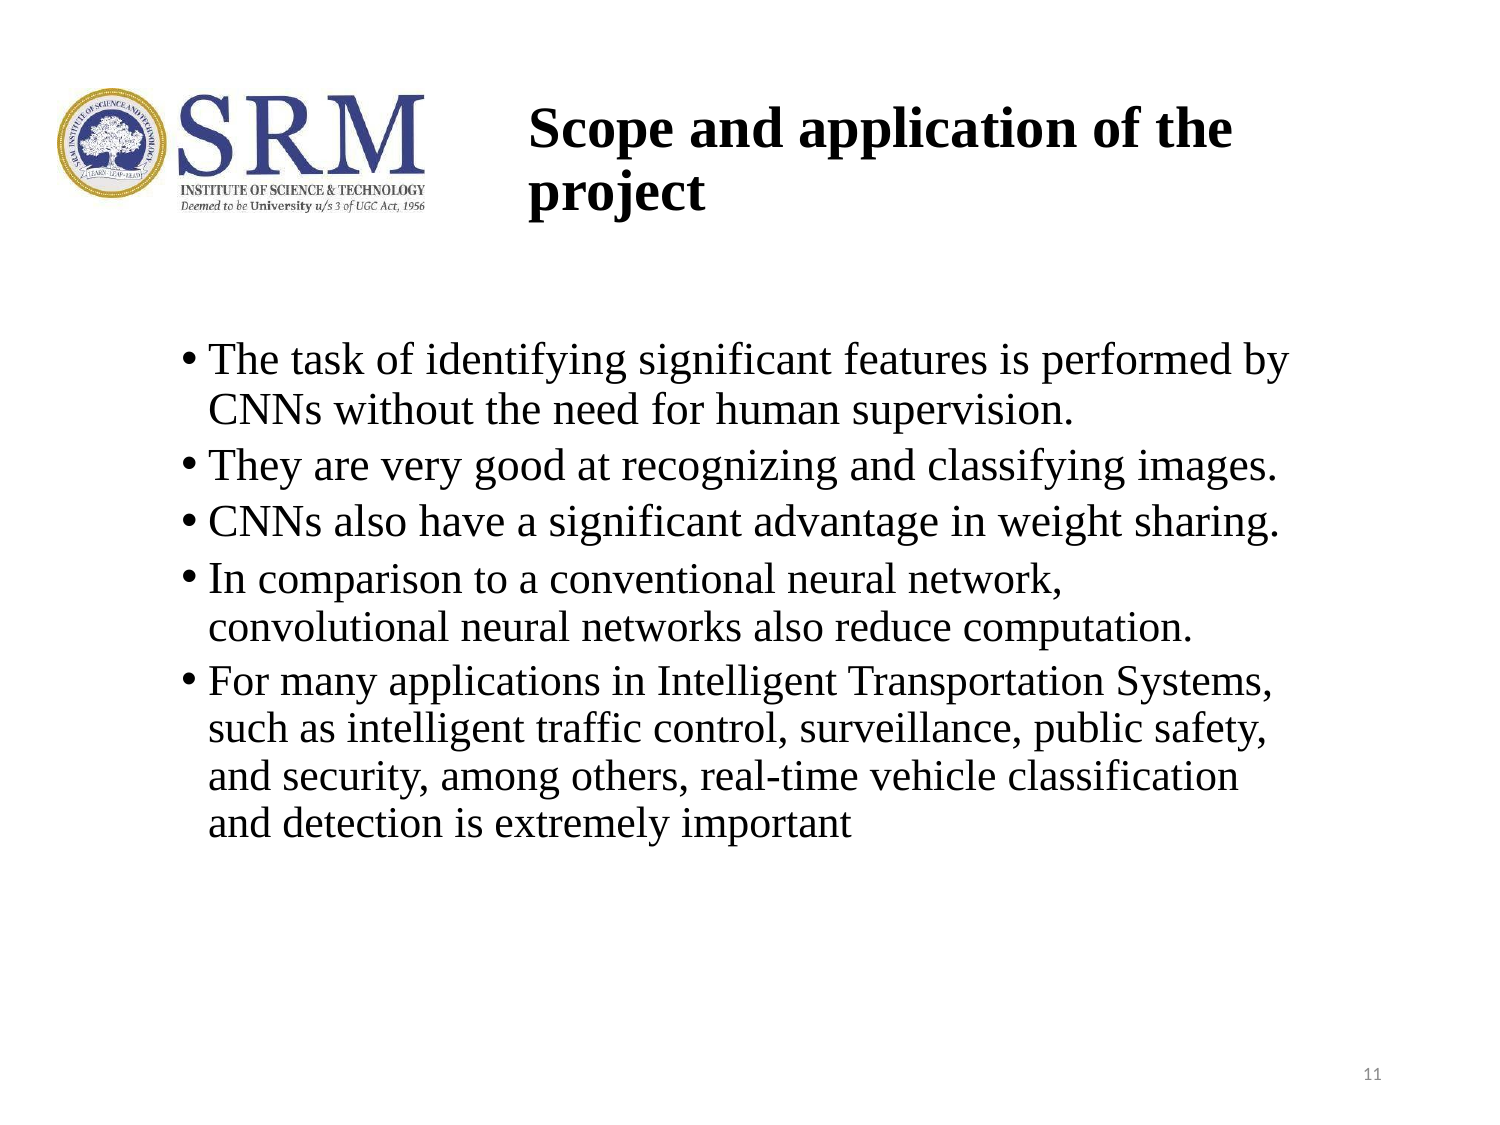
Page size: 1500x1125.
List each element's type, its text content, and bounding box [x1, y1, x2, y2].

picture [57, 88, 425, 213]
slide_number 11 [1059, 1042, 1397, 1103]
title Scope and application of the project [513, 88, 1290, 232]
list The task of identifying significant features is performed by CNNs without the need for human supervision. They are very good at recognizing and classifying images. CNNs also have a significant advantage in weight sharing. In comparison to a conventional neural network, convolutional neural networks also reduce computation. For many applications in Intelligent Transportation Systems, such as intelligent traffic control, surveillance, public safety, and security, among others, real-time vehicle classification and detection is extremely important [112, 327, 1323, 1018]
